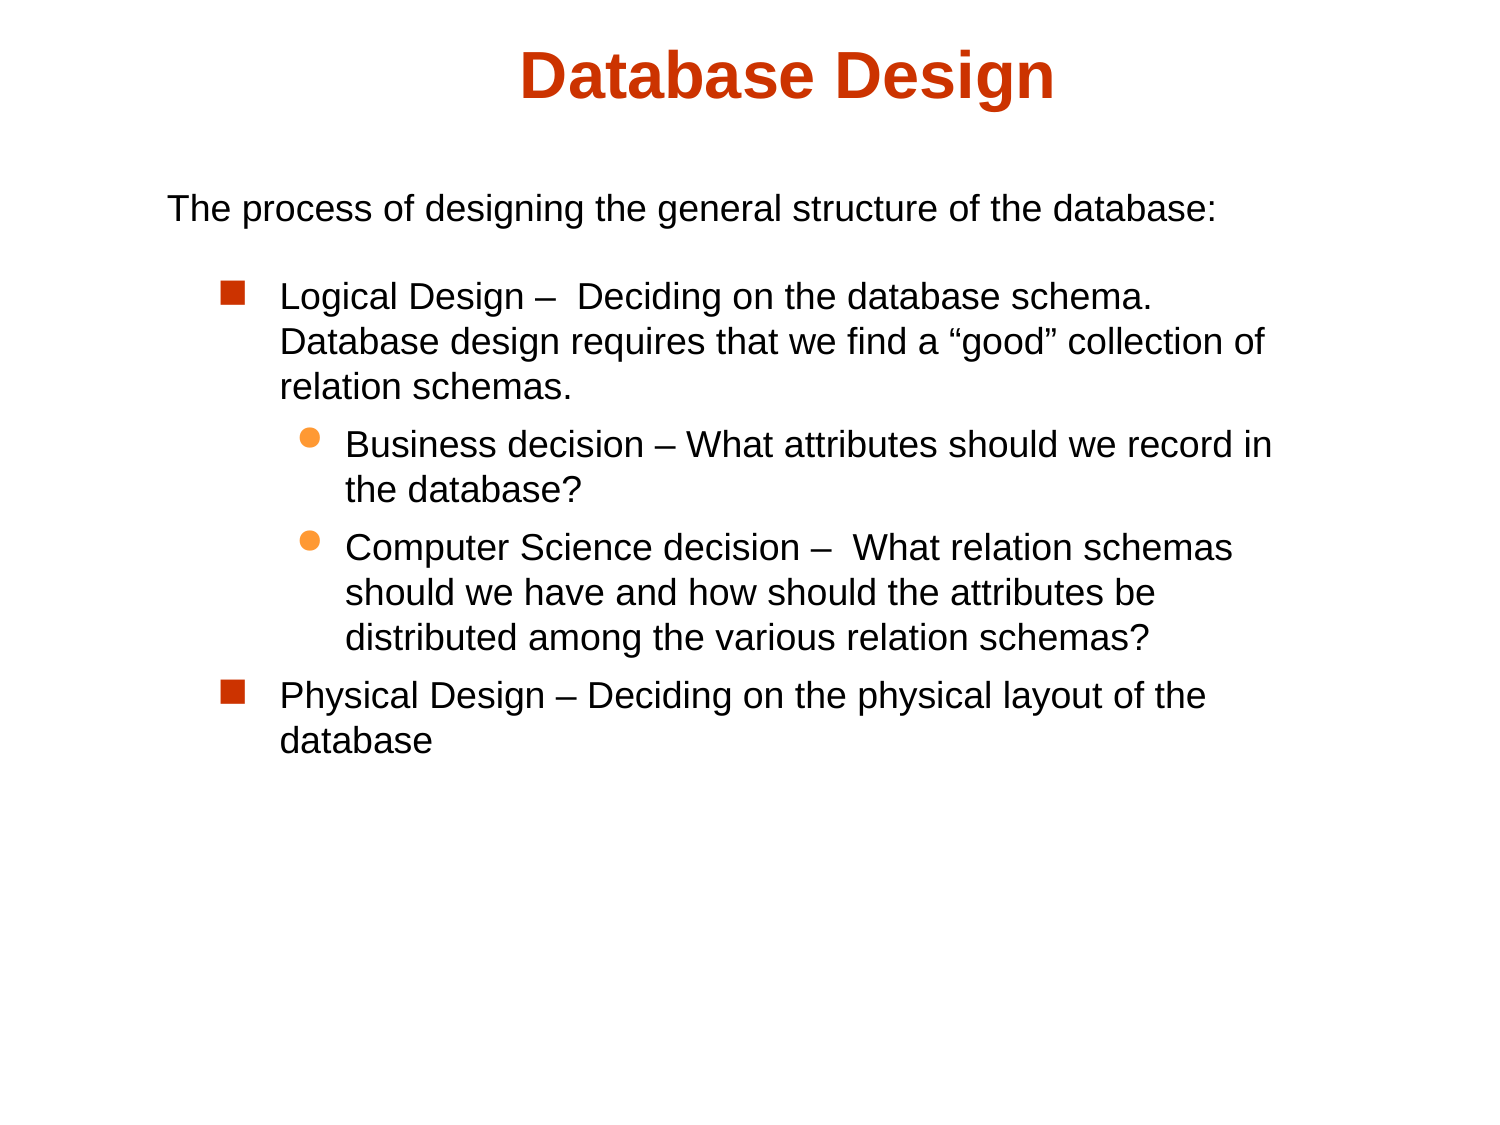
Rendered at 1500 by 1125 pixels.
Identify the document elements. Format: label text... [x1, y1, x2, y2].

text_box The process of designing the general structure of the database: [152, 176, 1355, 316]
title Database Design [125, 18, 1452, 120]
list Logical Design – Deciding on the database schema. Database design requires that we find a “good” collection of relation schemas. Business decision – What attributes should we record in the database? Computer Science decision – What relation schemas should we have and how should the attributes be distributed among the various relation schemas? Physical Design – Deciding on the physical layout of the database [208, 316, 1301, 900]
